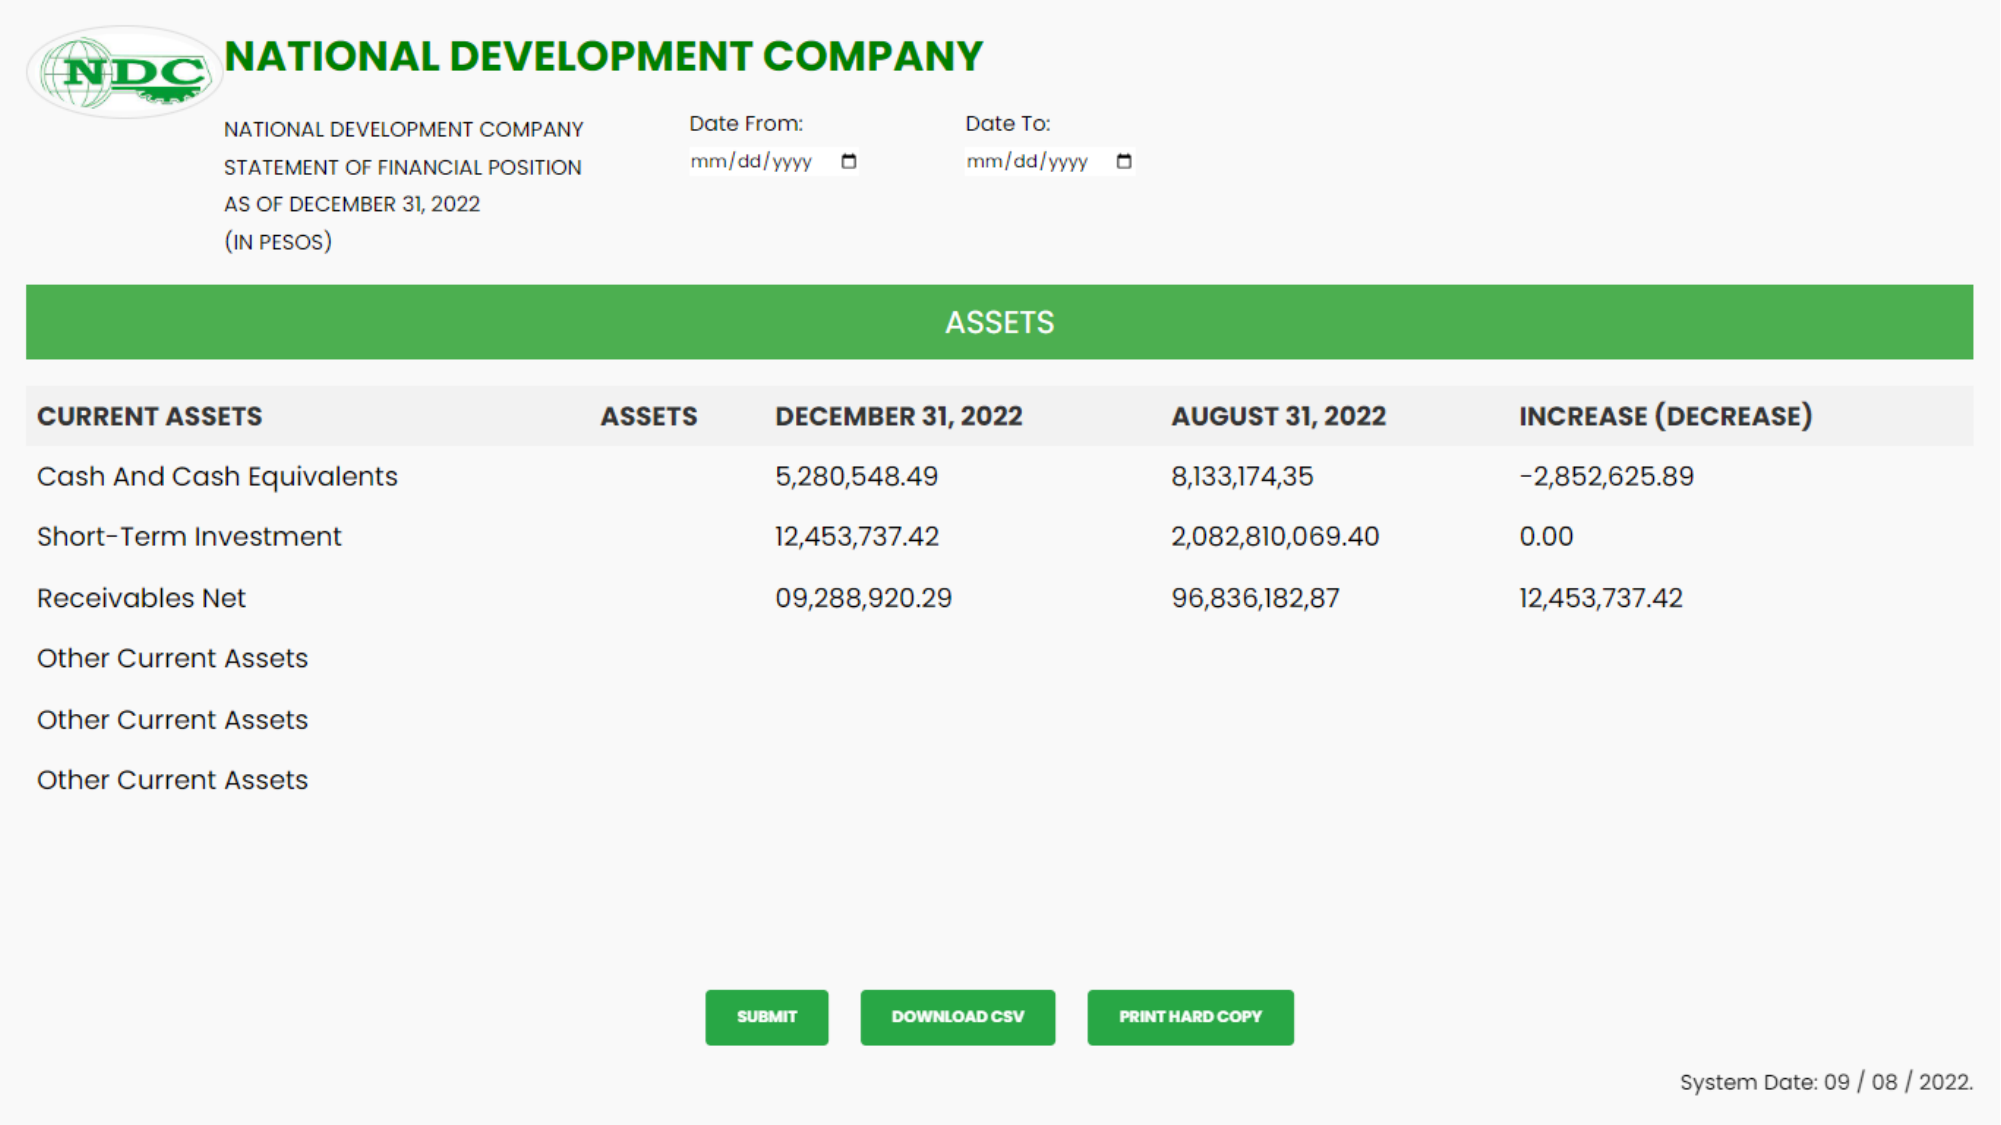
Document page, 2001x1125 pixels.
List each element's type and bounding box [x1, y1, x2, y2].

list [0, 0, 2000, 1125]
